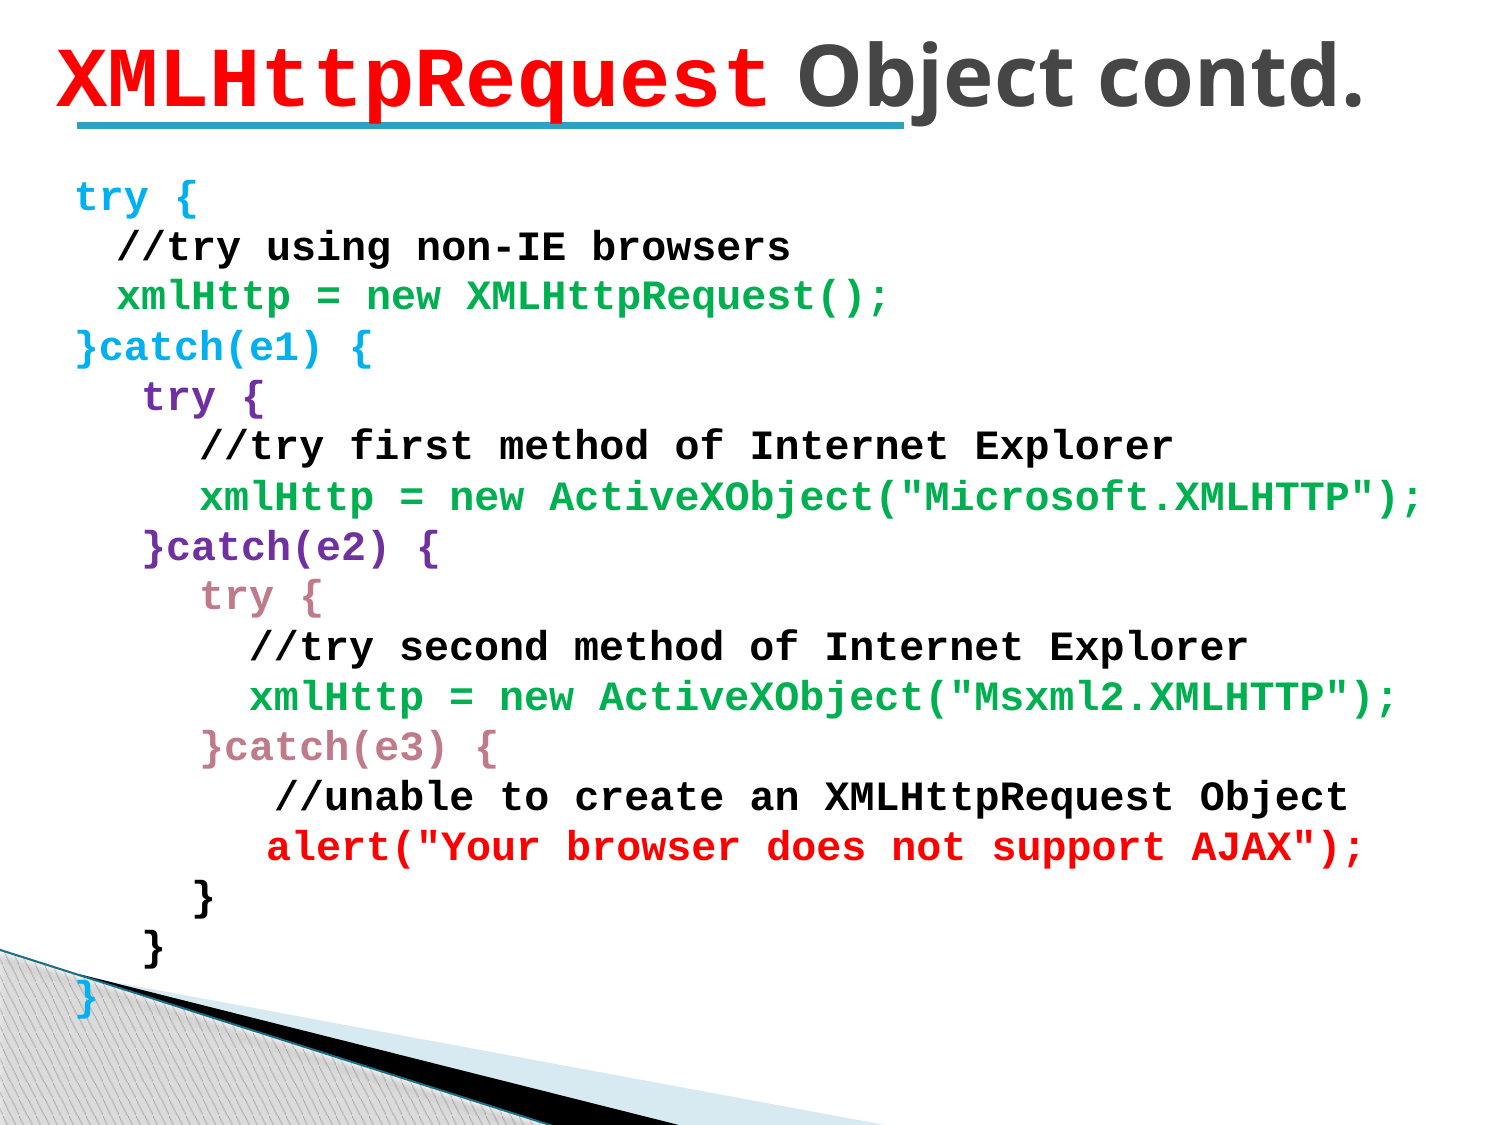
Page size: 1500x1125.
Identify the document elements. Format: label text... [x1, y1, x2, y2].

title XMLHttpRequest Object contd. [41, 0, 1459, 149]
list try { //try using non-IE browsers xmlHttp = new XMLHttpRequest(); }catch(e1) { try { //try first method of Internet Explorer xmlHttp = new ActiveXObject("Microsoft.XMLHTTP"); }catch(e2) { try { //try second method of Internet Explorer xmlHttp = new ActiveXObject("Msxml2.XMLHTTP"); }catch(e3) { //unable to create an XMLHttpRequest Object alert("Your browser does not support AJAX"); } } } [41, 160, 1459, 986]
